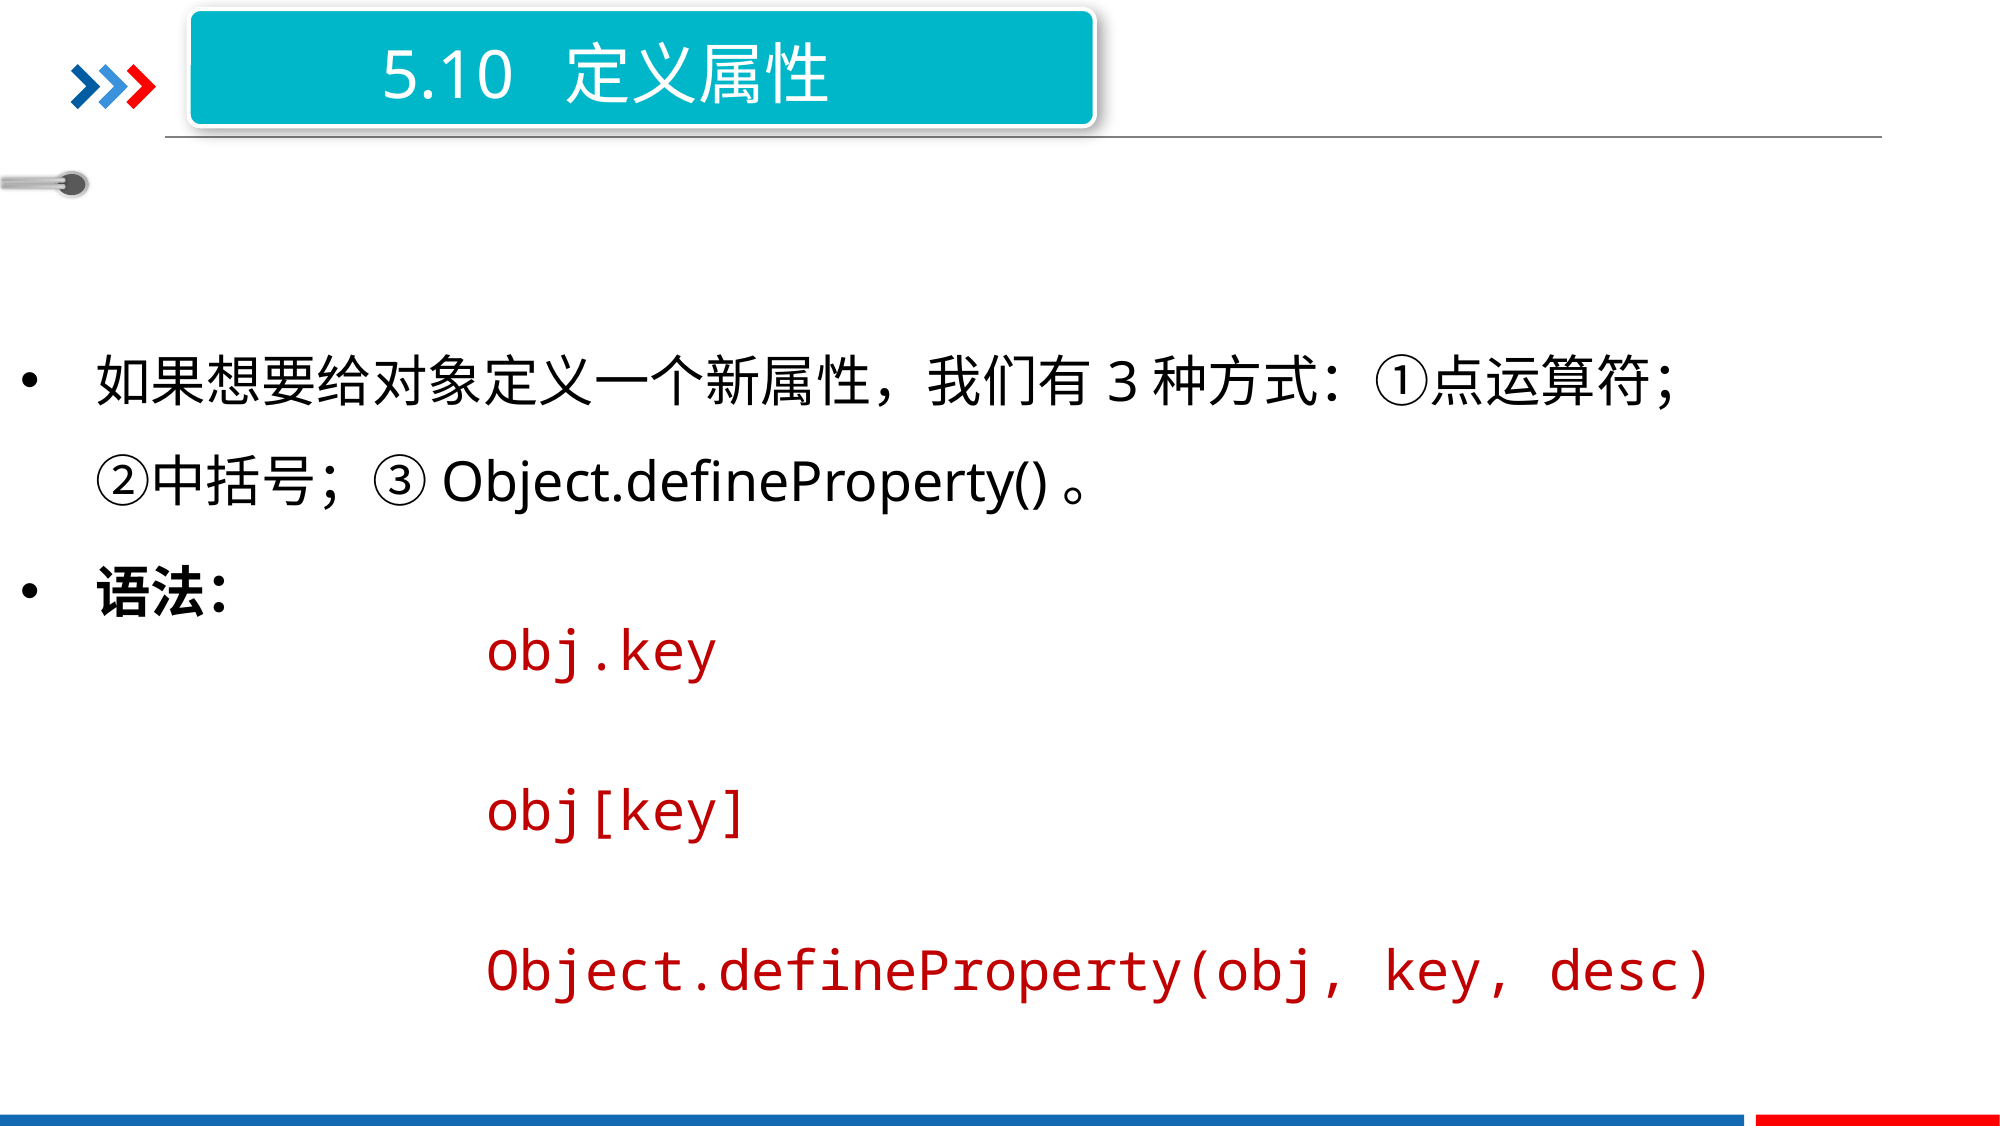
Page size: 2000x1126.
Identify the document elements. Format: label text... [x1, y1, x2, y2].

text_box 5.10 定义属性 [149, 24, 1065, 120]
list 如果想要给对象定义一个新属性，我们有3种方式：①点运算符；②中括号；③Object.defineProperty()。 语法： [0, 303, 1733, 831]
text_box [1, 178, 66, 189]
text_box obj.key obj[key] Object.defineProperty(obj, key, desc) [471, 594, 1731, 1009]
text_box [186, 6, 1097, 129]
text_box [54, 171, 89, 198]
